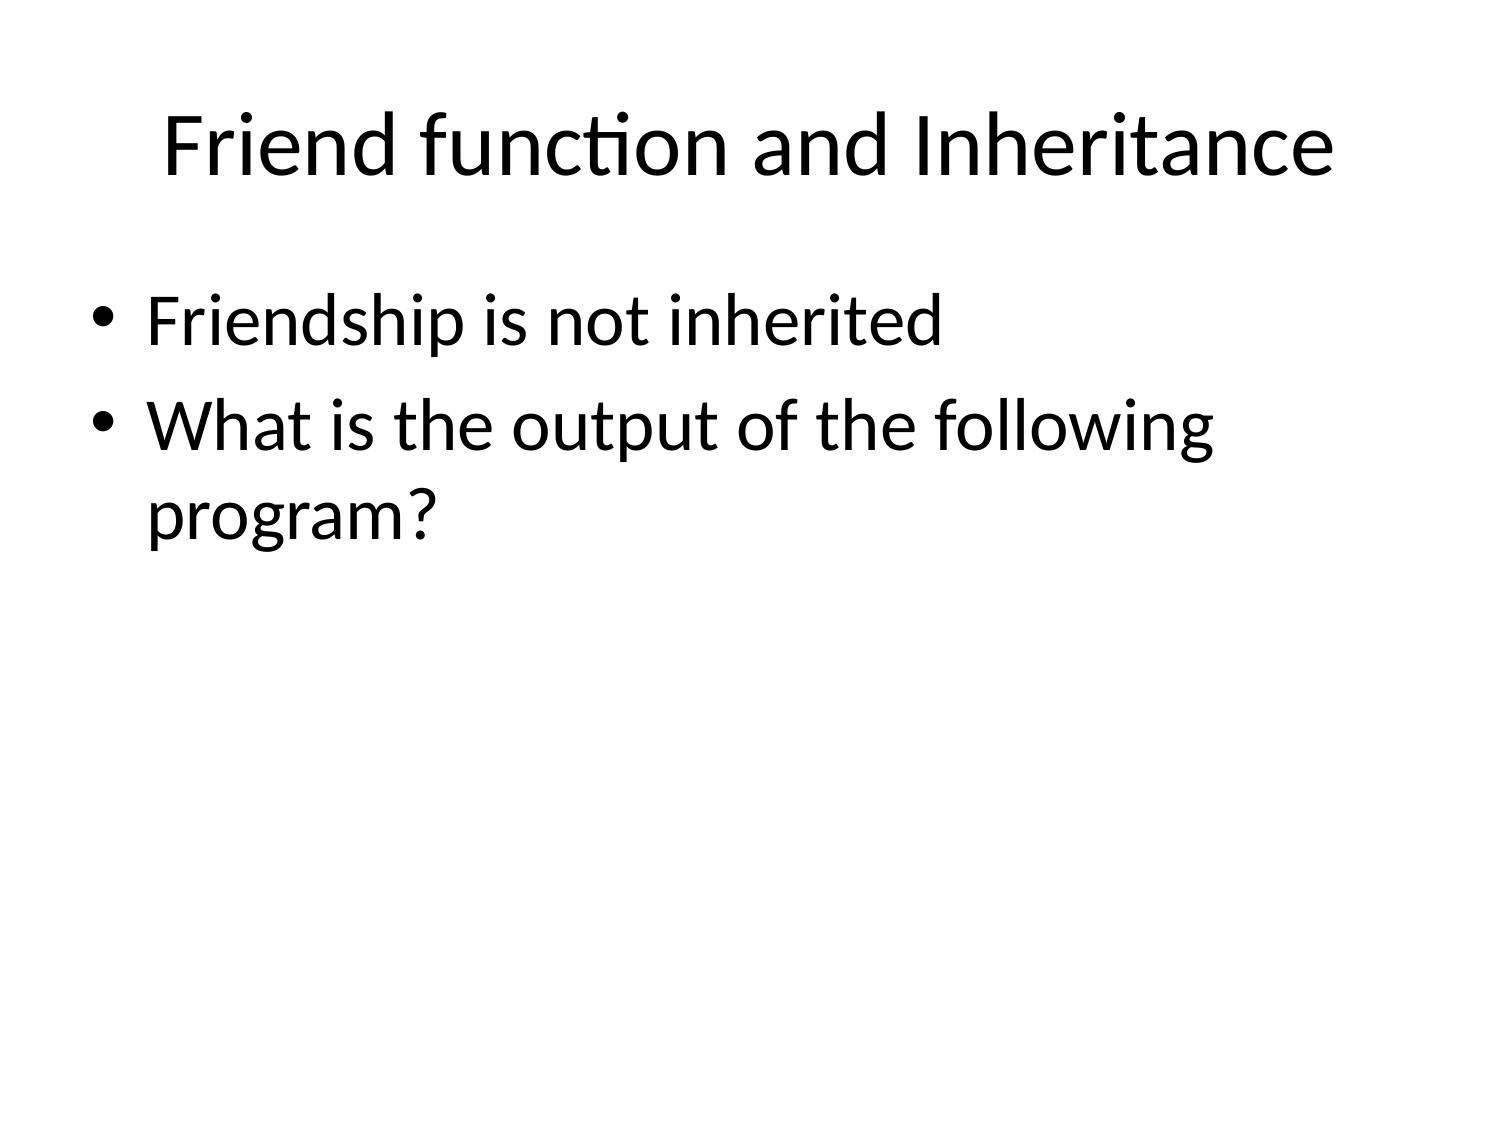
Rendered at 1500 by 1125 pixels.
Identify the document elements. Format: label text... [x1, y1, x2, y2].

title Friend function and Inheritance [75, 45, 1425, 233]
list Friendship is not inherited What is the output of the following program? [75, 262, 1425, 1005]
